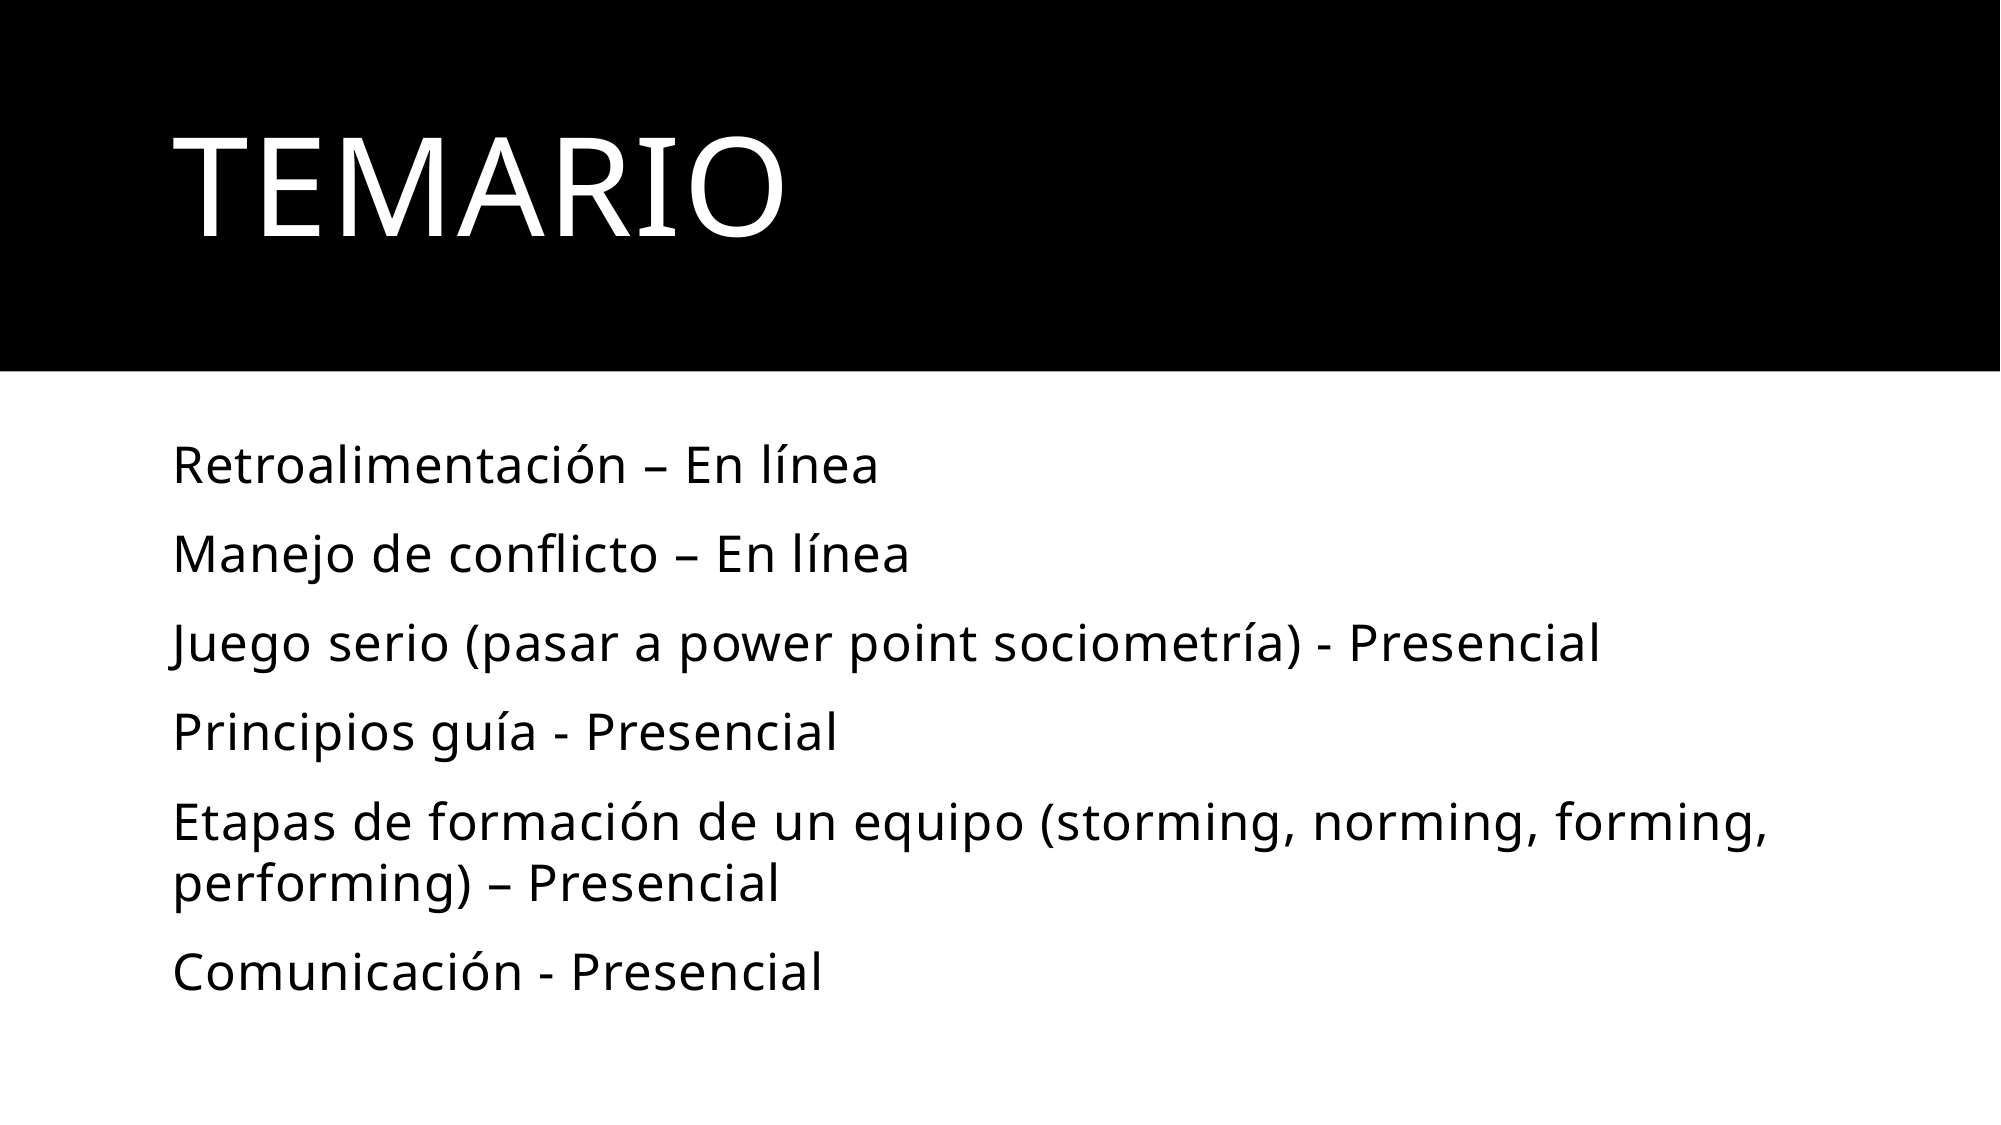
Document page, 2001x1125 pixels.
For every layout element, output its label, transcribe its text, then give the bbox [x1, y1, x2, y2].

title Temario [157, 52, 1842, 332]
list Retroalimentación – En línea Manejo de conflicto – En línea Juego serio (pasar a power point sociometría) - Presencial Principios guía - Presencial Etapas de formación de un equipo (storming, norming, forming, performing) – Presencial Comunicación - Presencial [157, 424, 1842, 1014]
